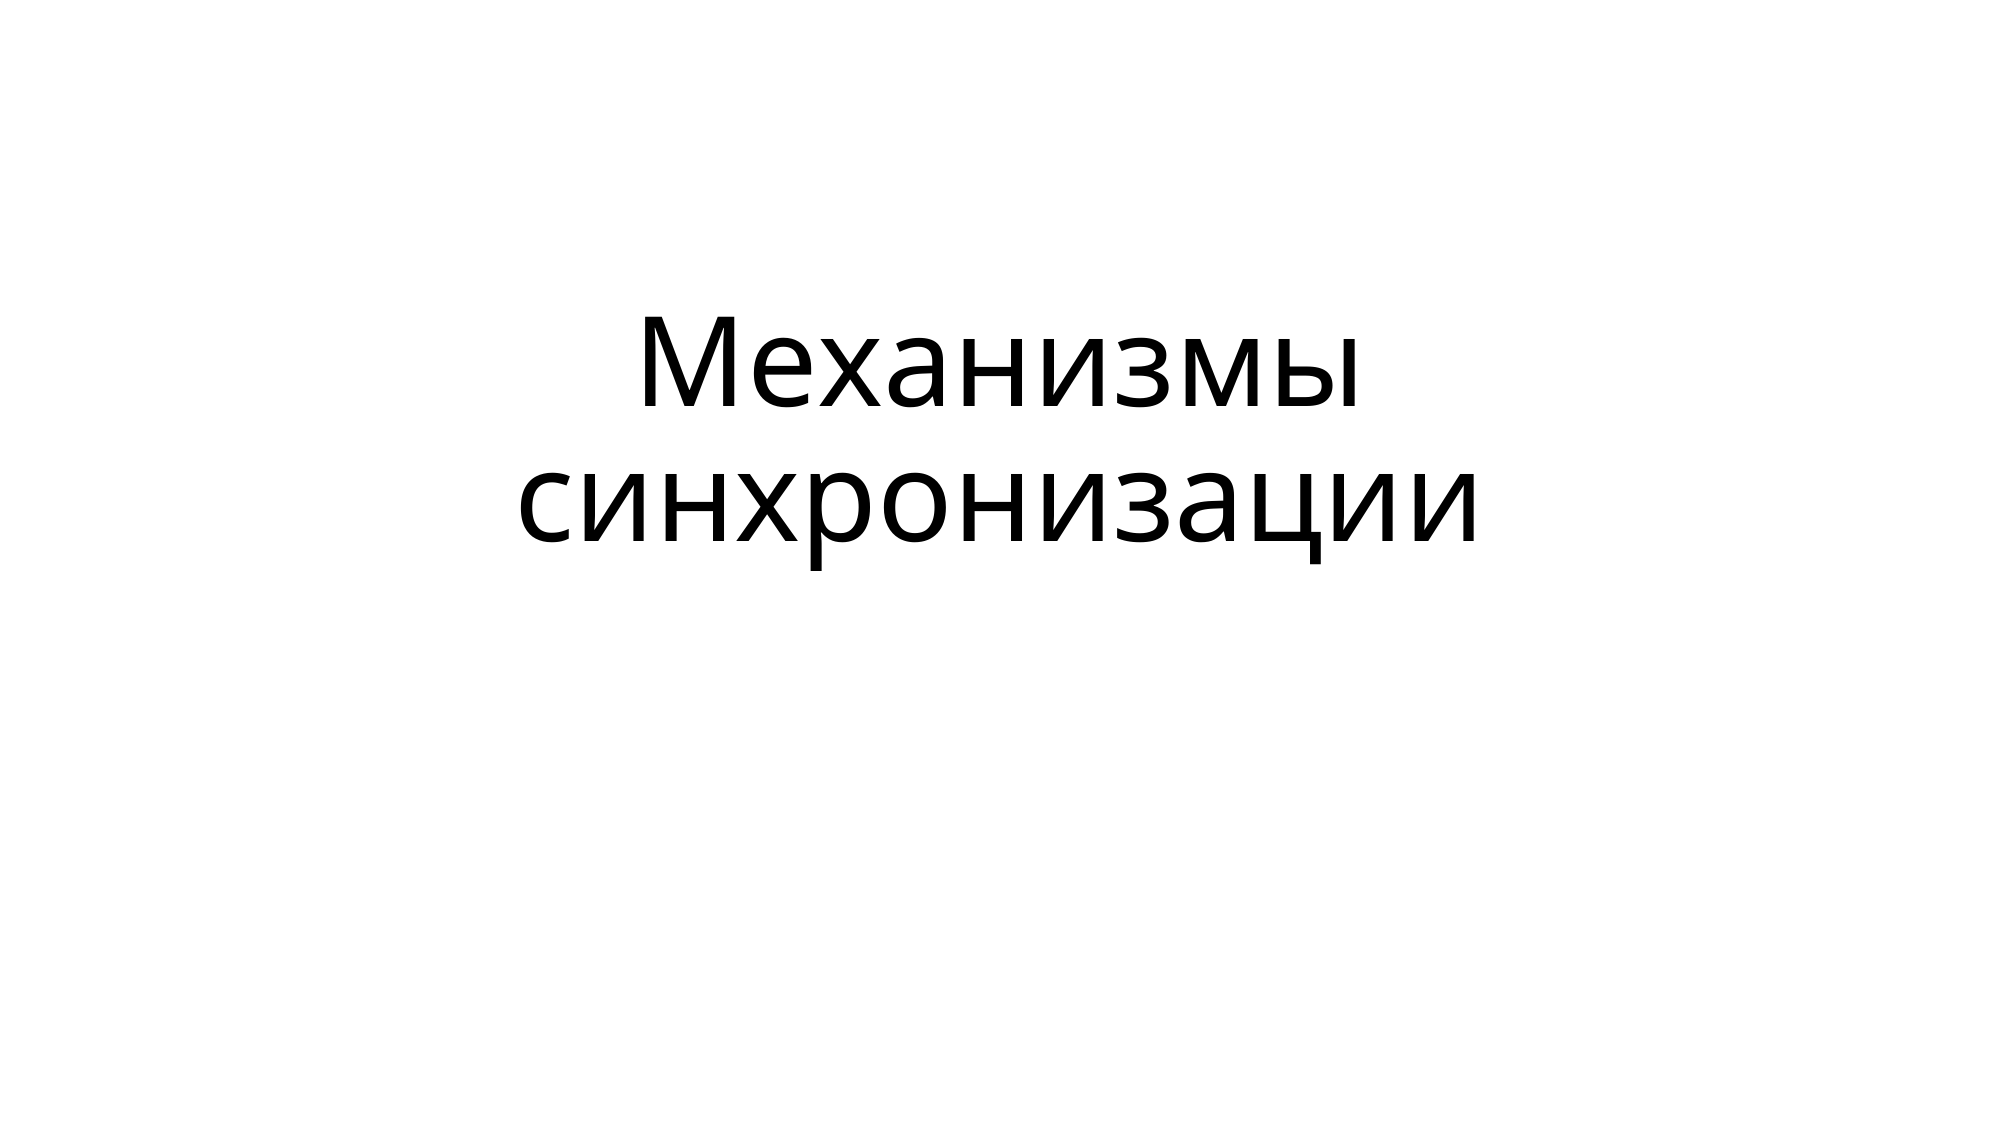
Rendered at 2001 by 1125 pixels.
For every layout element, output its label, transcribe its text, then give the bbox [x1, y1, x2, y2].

title Механизмы синхронизации [249, 184, 1750, 576]
